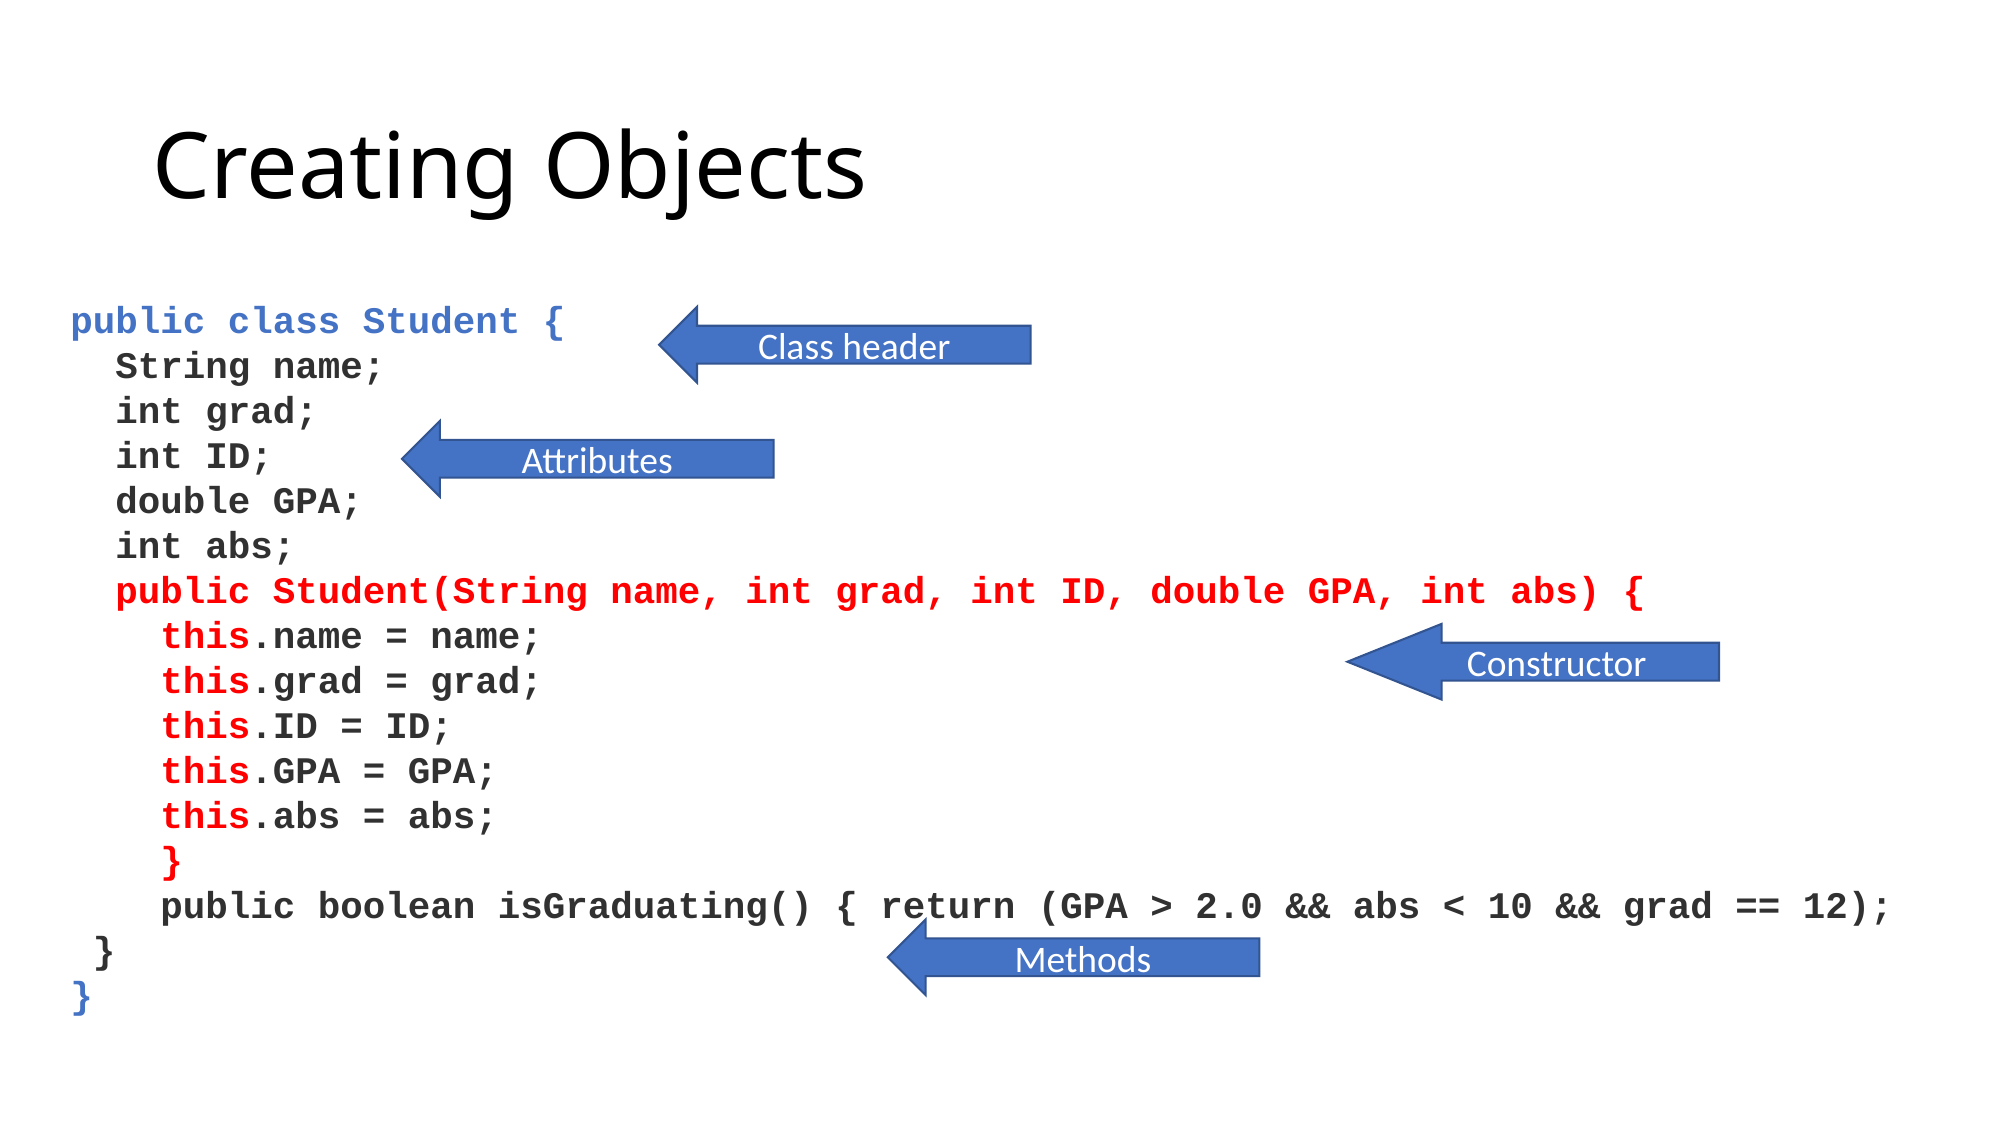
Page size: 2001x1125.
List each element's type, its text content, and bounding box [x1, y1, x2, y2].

text_box Attributes [400, 418, 775, 500]
title Creating Objects [137, 59, 1863, 270]
text_box Class header [657, 304, 1032, 386]
text_box Methods [886, 916, 1261, 998]
list public class Student { String name; int grad; int ID; double GPA; int abs; public Student(String name, int grad, int ID, double GPA, int abs) { this.name = name; this.grad = grad; this.ID = ID; this.GPA = GPA; this.abs = abs; } public boolean isGraduating() { return (GPA > 2.0 && abs < 10 && grad == 12); } } [70, 270, 1968, 1043]
text_box Constructor [1344, 622, 1721, 702]
